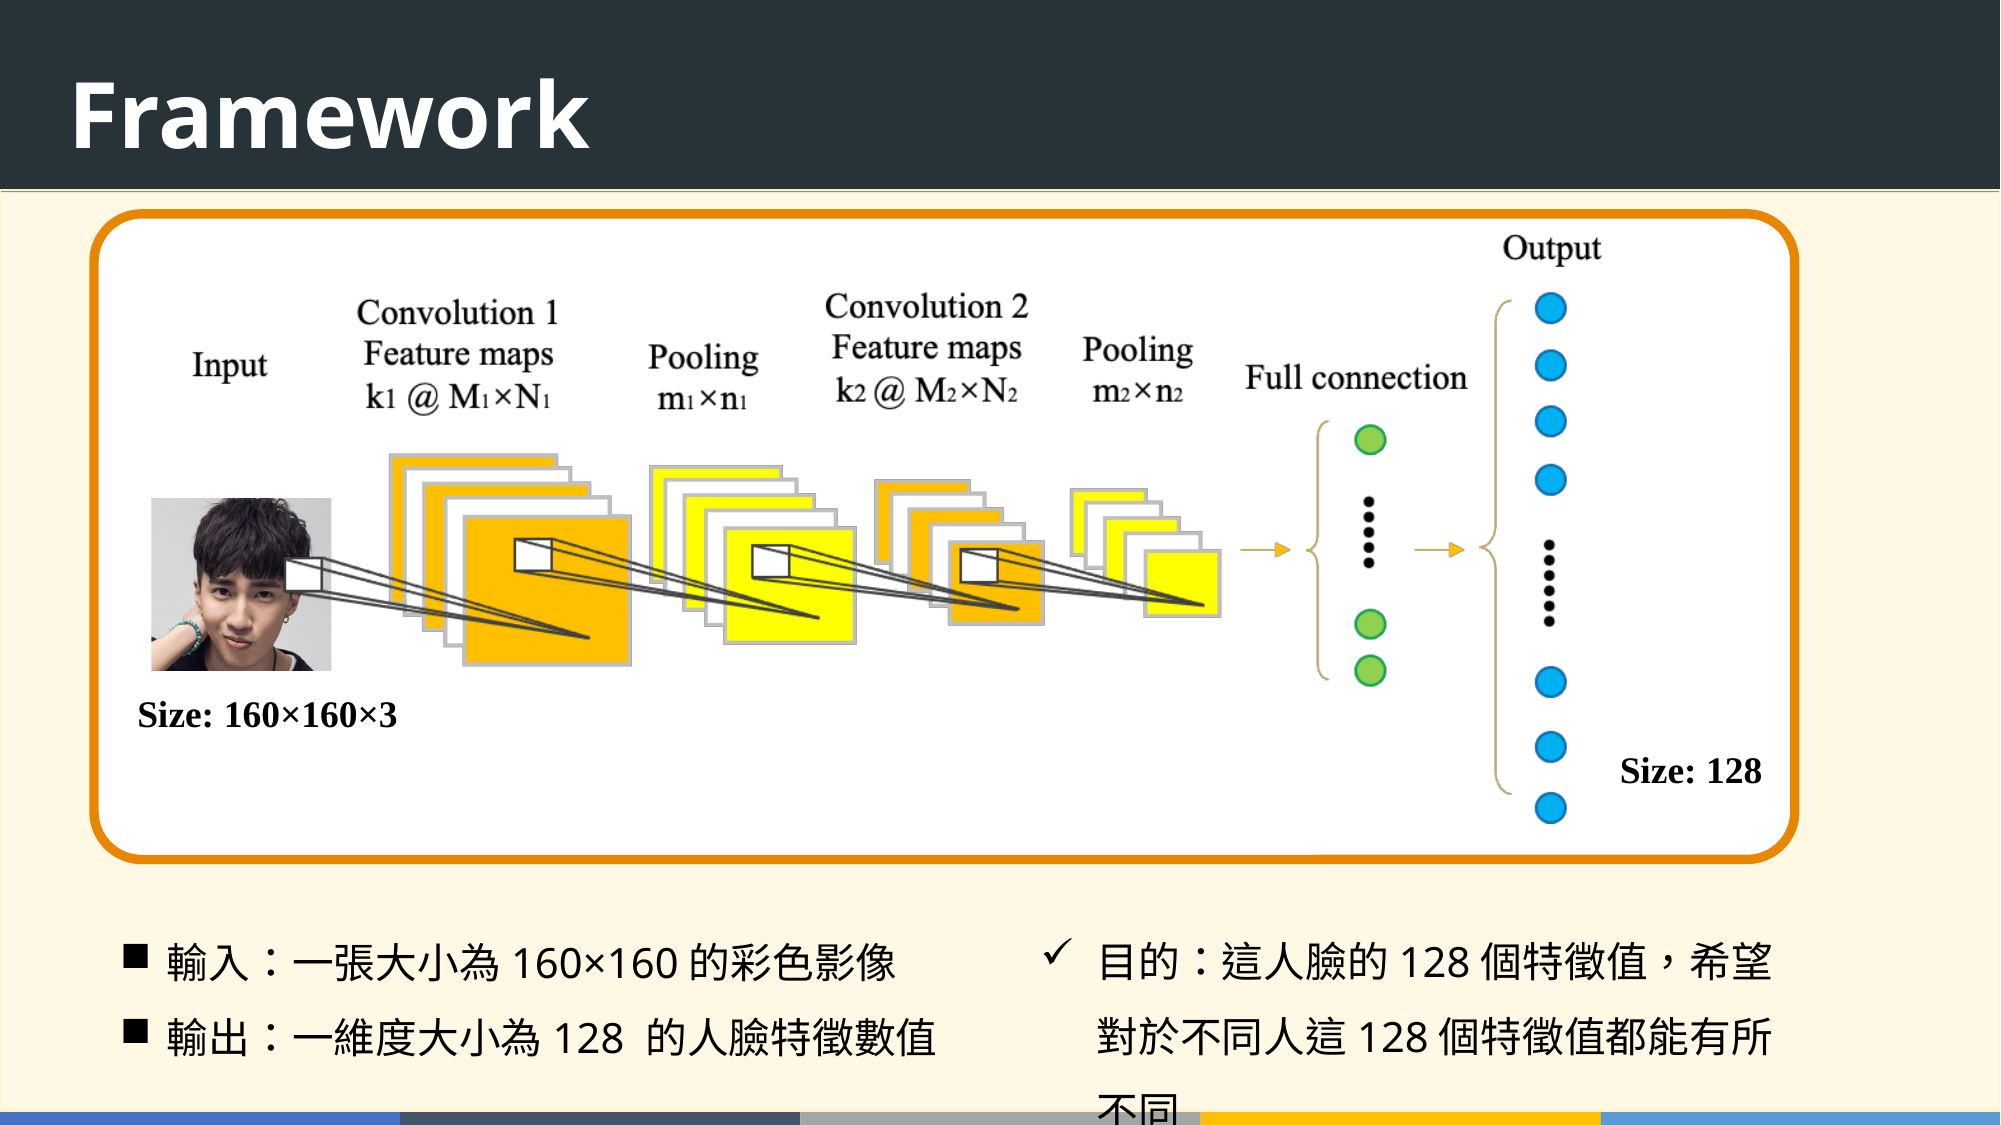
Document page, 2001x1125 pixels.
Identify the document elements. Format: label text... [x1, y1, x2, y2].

text_box Size: 128 [1699, 738, 1778, 798]
picture [83, 211, 1699, 824]
text_box [94, 212, 1796, 861]
title Framework [53, 47, 1779, 190]
text_box 輸入：一張大小為160×160的彩色影像 輸出：一維度大小為128 的人臉特徵數值 [105, 904, 953, 1070]
text_box [0, 189, 2000, 1112]
text_box 目的：這人臉的128個特徵值，希望對於不同人這128個特徵值都能有所不同 [1025, 903, 1812, 1125]
